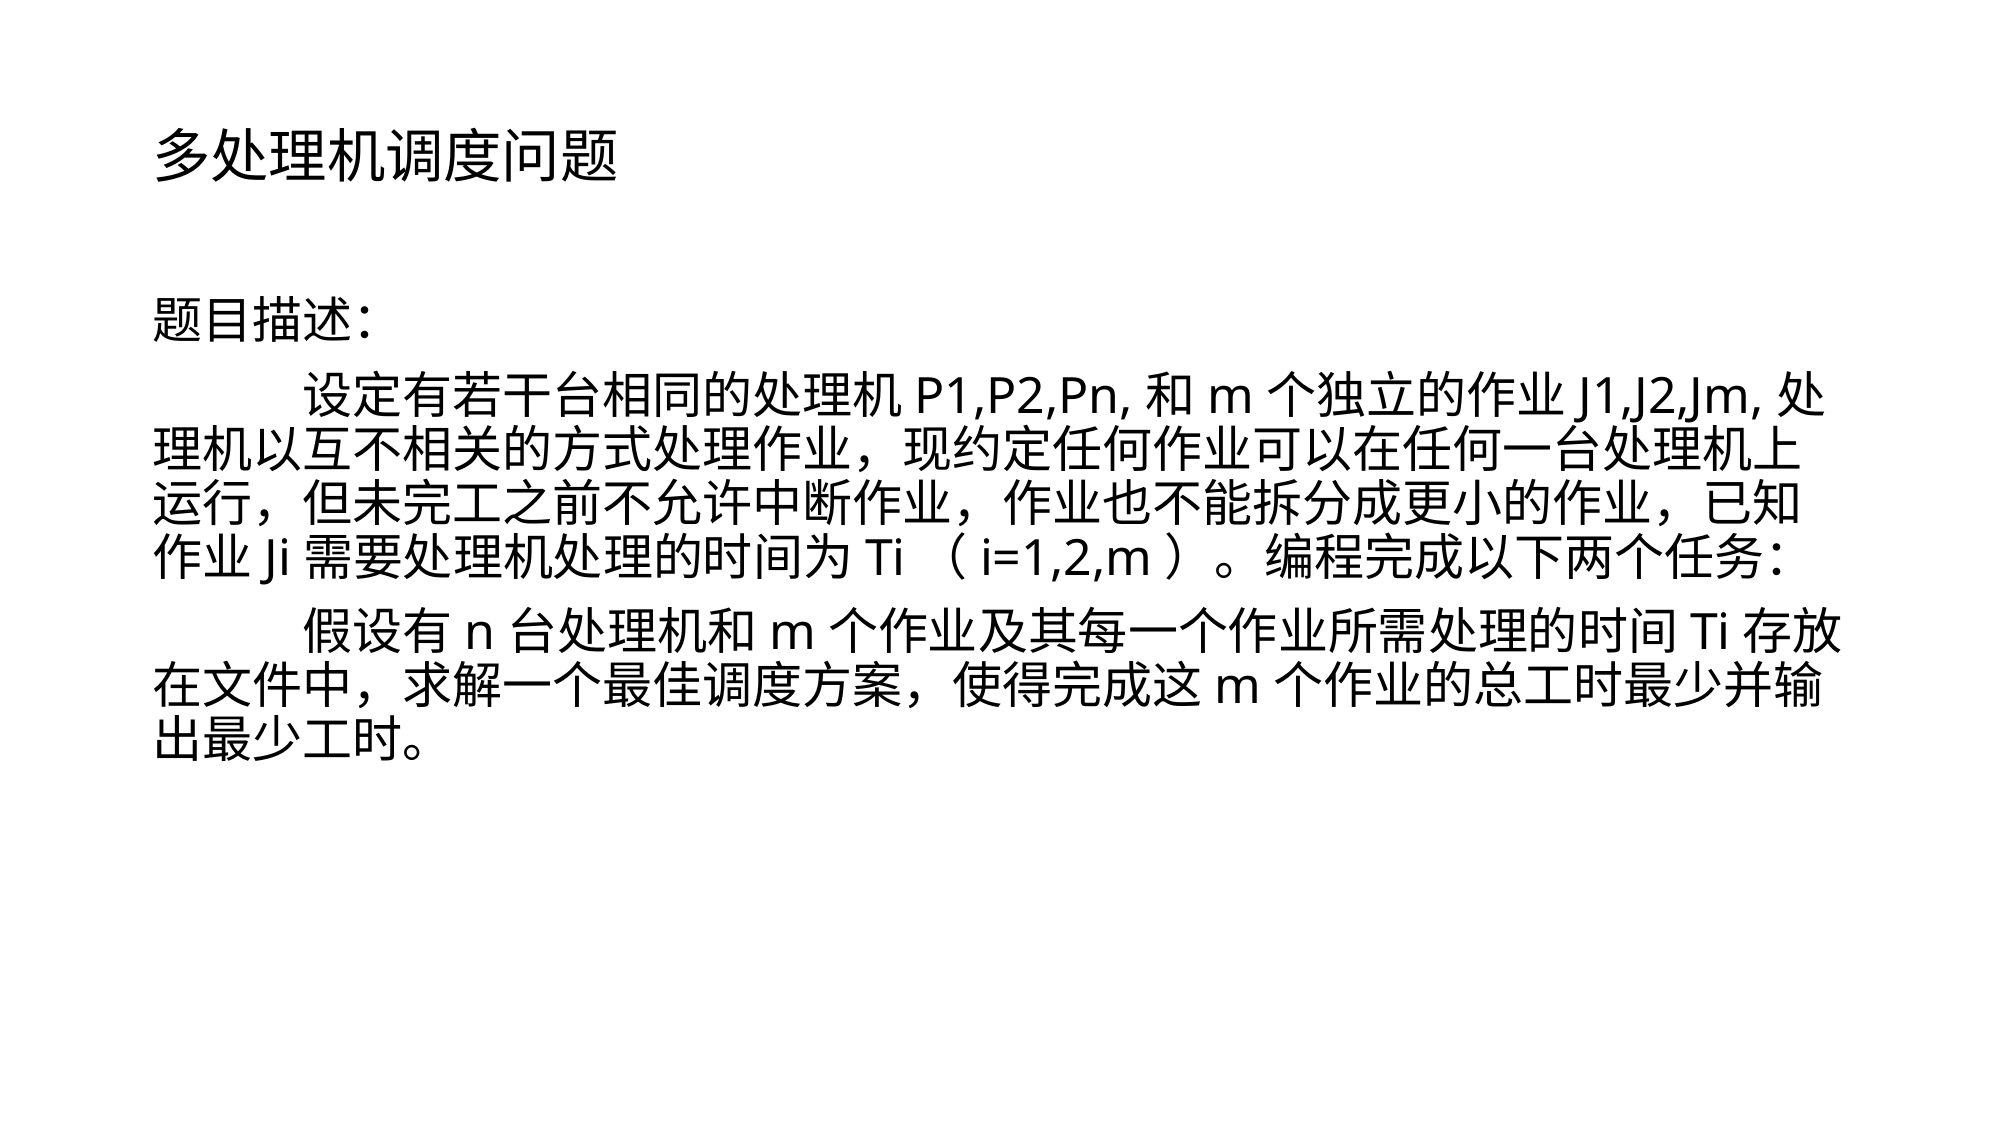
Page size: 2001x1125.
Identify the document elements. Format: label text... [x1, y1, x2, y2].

list 多处理机调度问题 题目描述： 设定有若干台相同的处理机P1,P2,Pn,和m个独立的作业J1,J2,Jm,处理机以互不相关的方式处理作业，现约定任何作业可以在任何一台处理机上运行，但未完工之前不允许中断作业，作业也不能拆分成更小的作业，已知作业Ji需要处理机处理的时间为Ti（i=1,2,m）。编程完成以下两个任务： 假设有n台处理机和m个作业及其每一个作业所需处理的时间Ti存放在文件中，求解一个最佳调度方案，使得完成这m个作业的总工时最少并输出最少工时。 [137, 120, 1863, 1014]
